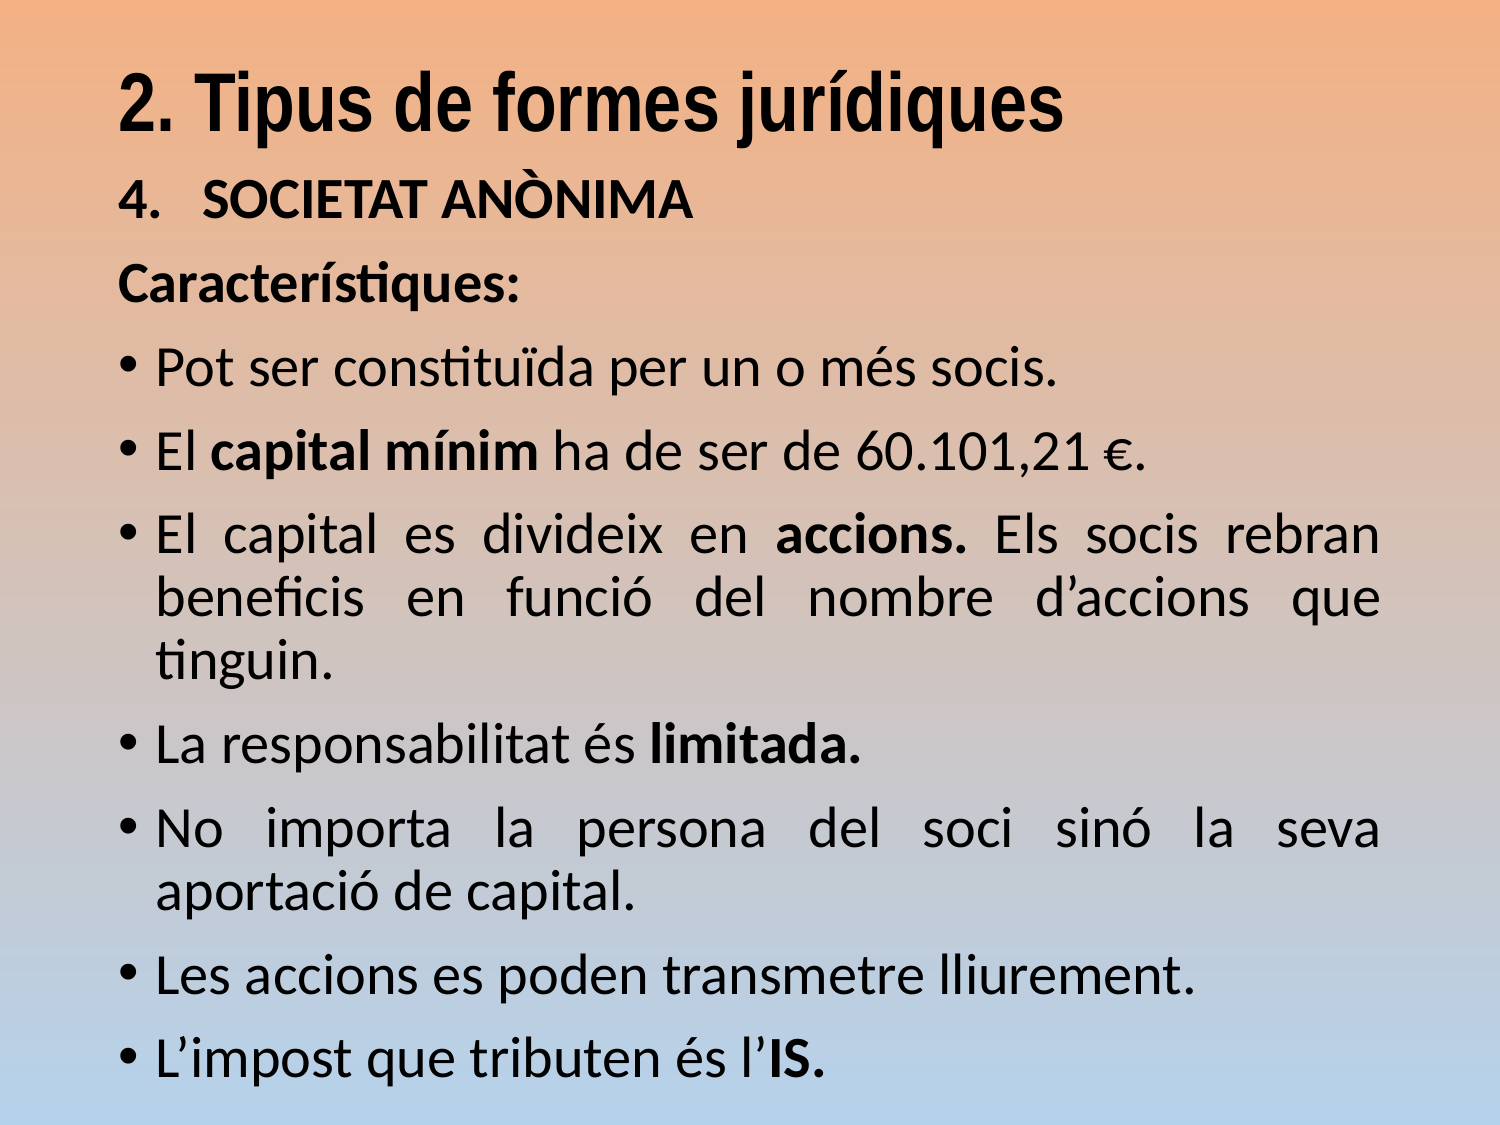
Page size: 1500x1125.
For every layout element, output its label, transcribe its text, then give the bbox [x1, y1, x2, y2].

text_box 2. Tipus de formes jurídiques [103, 0, 1397, 213]
list SOCIETAT ANÒNIMA Característiques: Pot ser constituïda per un o més socis. El capital mínim ha de ser de 60.101,21 €. El capital es divideix en accions. Els socis rebran beneficis en funció del nombre d’accions que tinguin. La responsabilitat és limitada. No importa la persona del soci sinó la seva aportació de capital. Les accions es poden transmetre lliurement. L’impost que tributen és l’IS. [103, 213, 1397, 1094]
